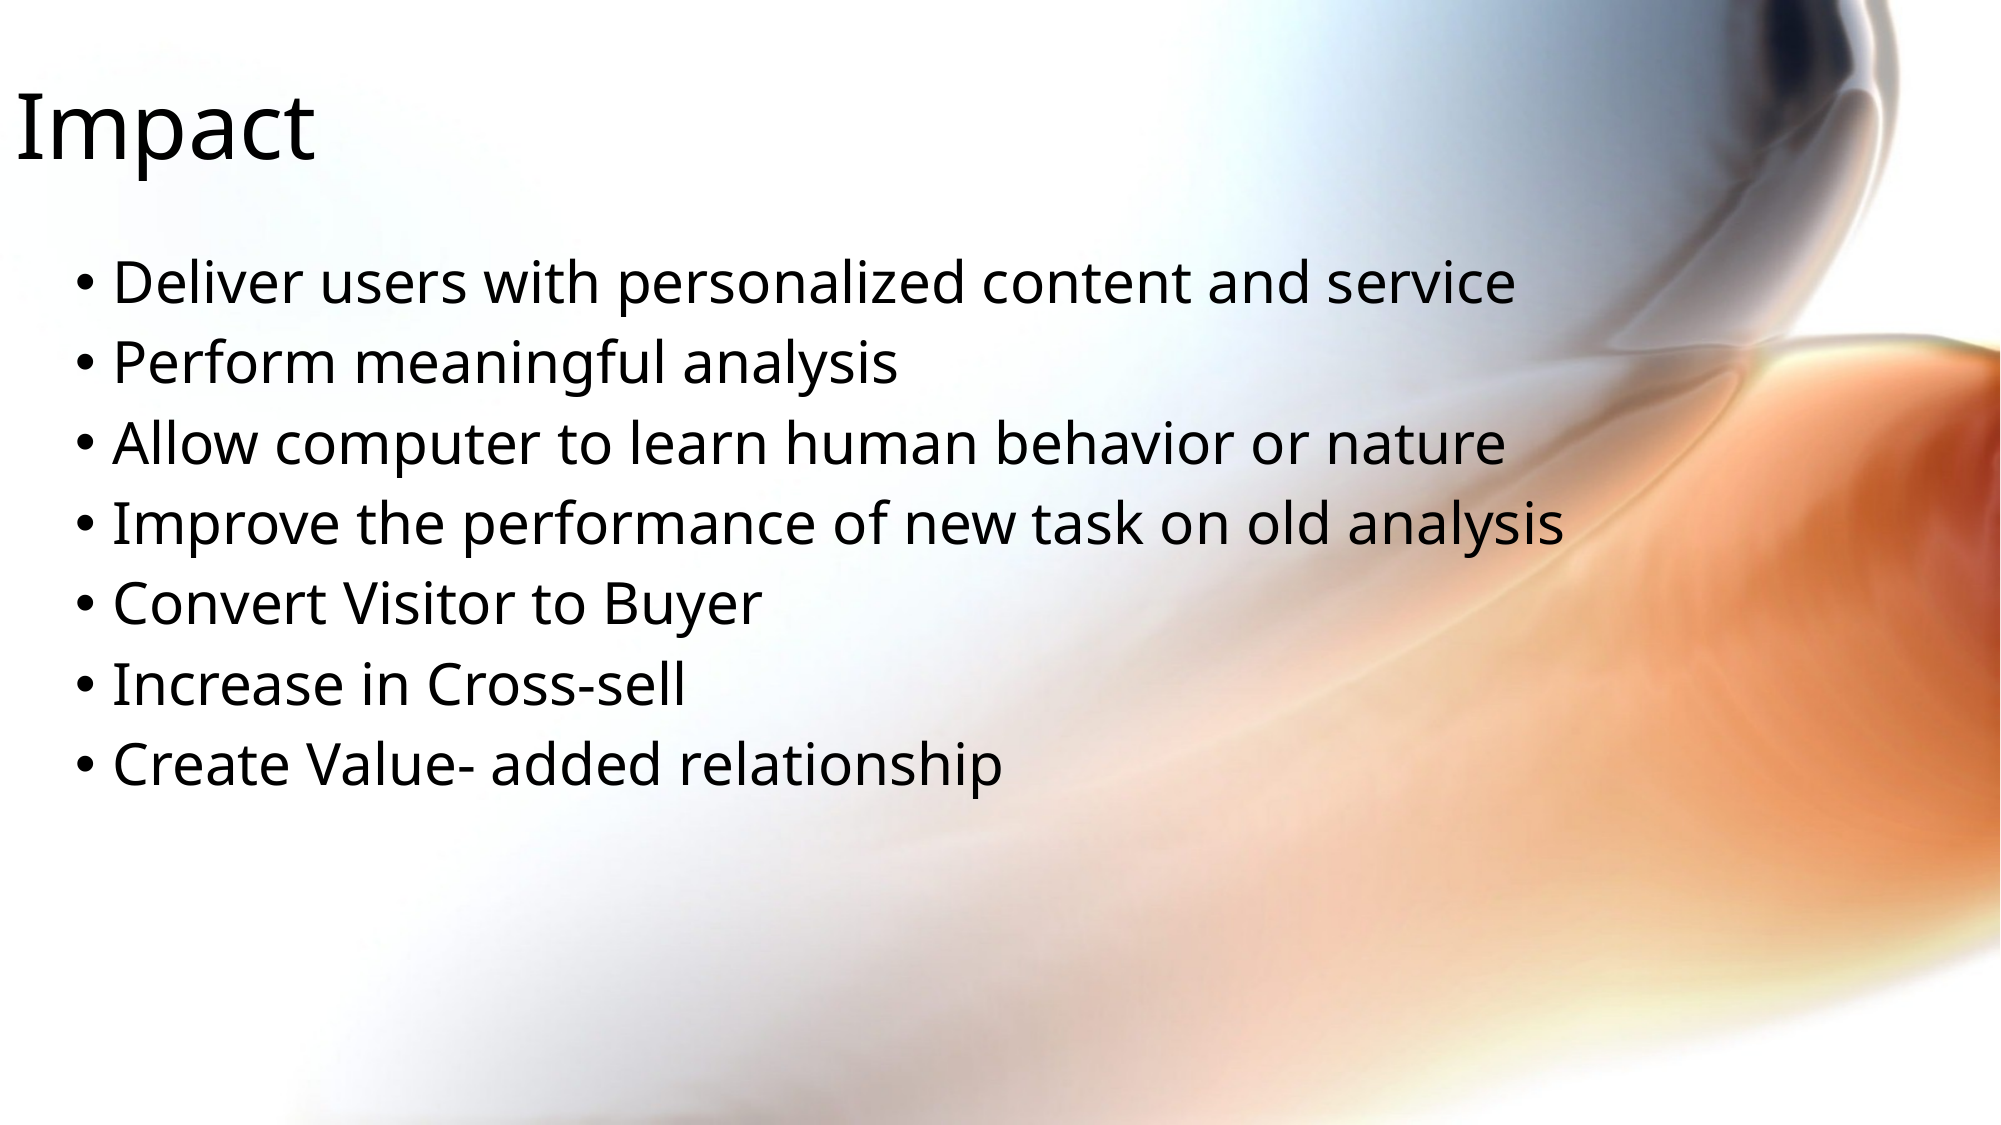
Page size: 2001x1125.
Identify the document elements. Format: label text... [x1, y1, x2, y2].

title Impact [0, 0, 2000, 245]
list Deliver users with personalized content and service Perform meaningful analysis Allow computer to learn human behavior or nature Improve the performance of new task on old analysis Convert Visitor to Buyer Increase in Cross-sell Create Value- added relationship [0, 245, 2000, 1125]
